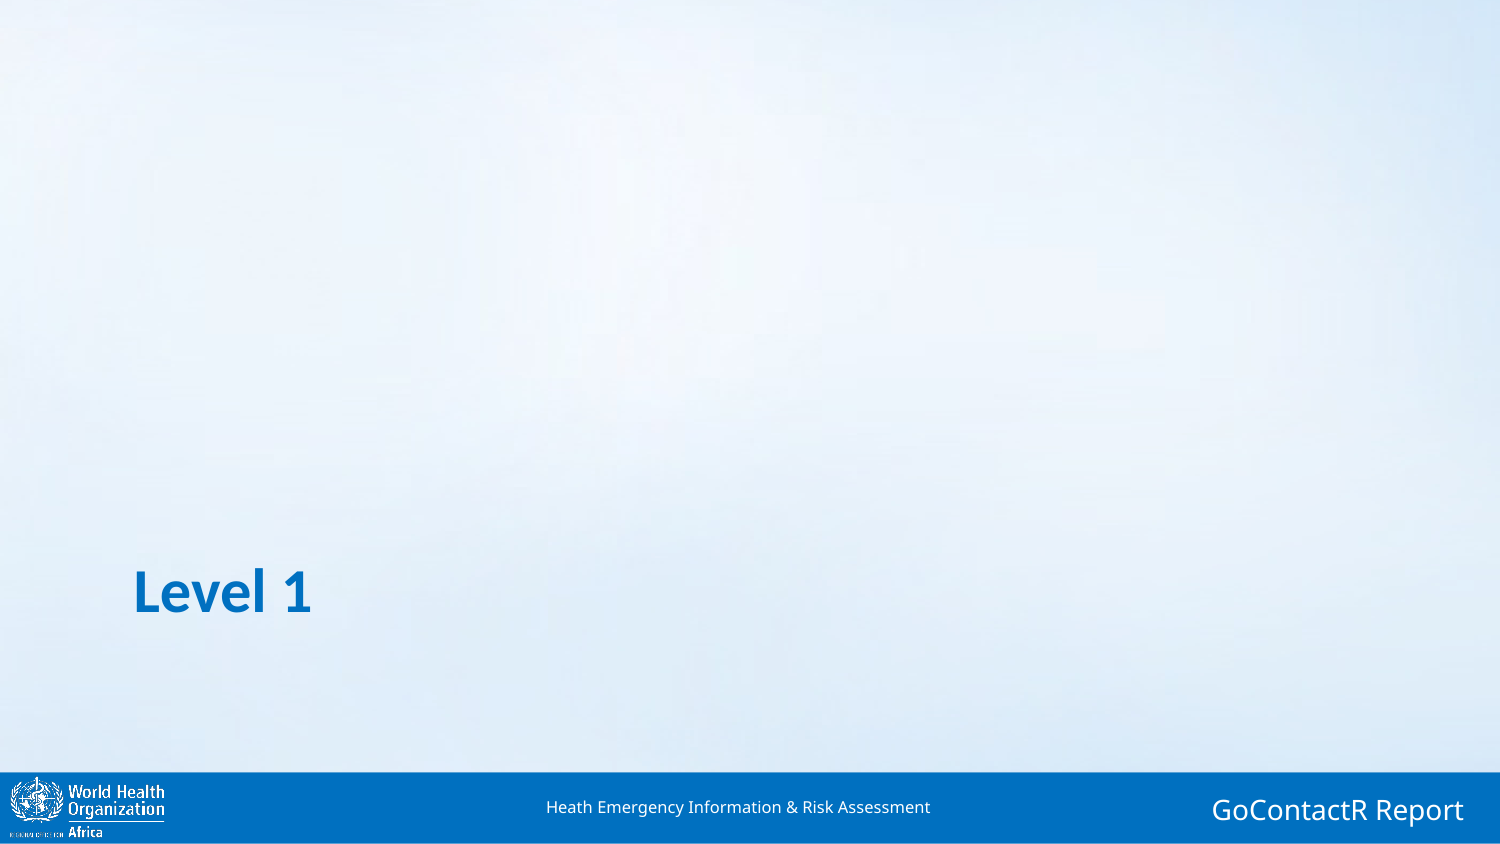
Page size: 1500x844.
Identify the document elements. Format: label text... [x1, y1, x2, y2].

picture [0, 0, 1500, 772]
picture [7, 775, 166, 839]
title Level 1 [118, 542, 1394, 710]
